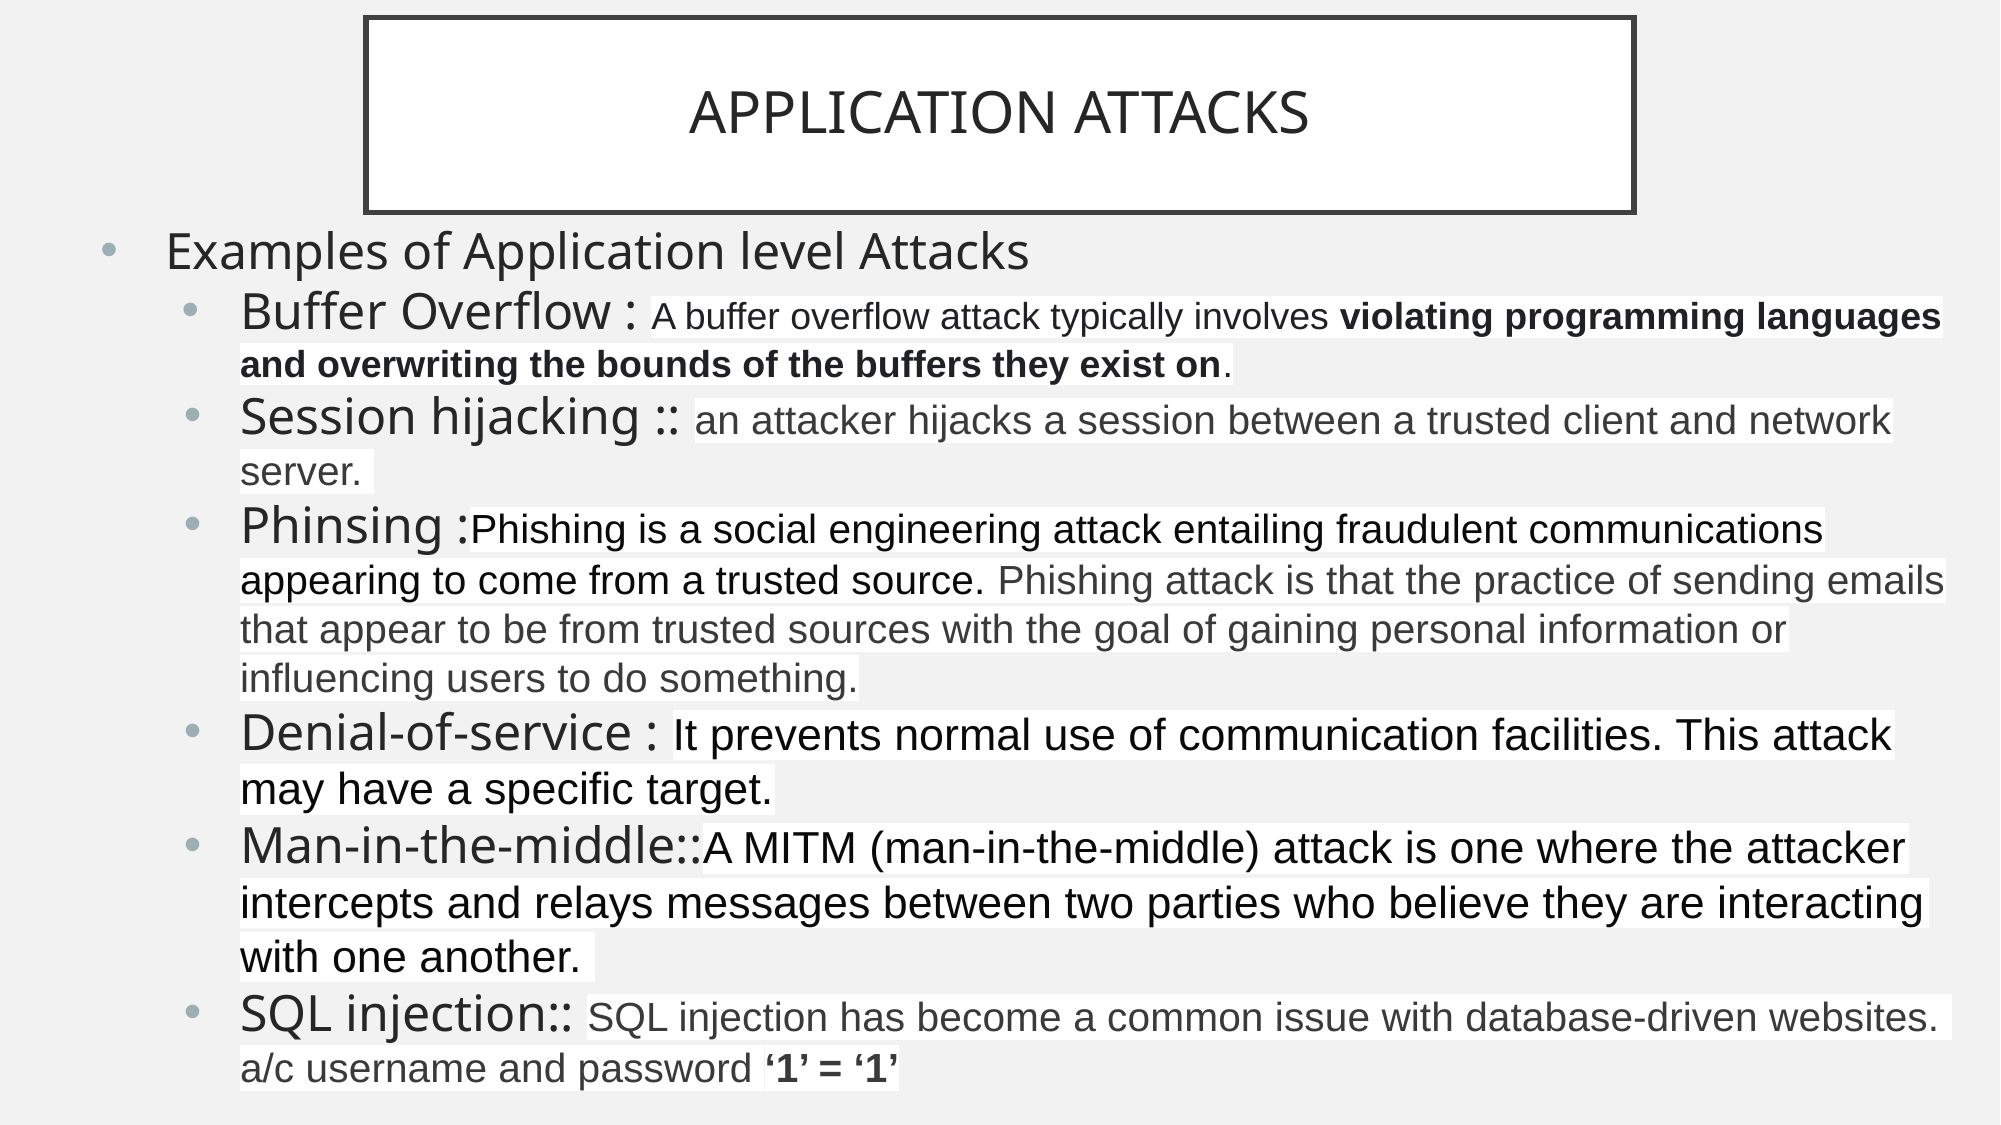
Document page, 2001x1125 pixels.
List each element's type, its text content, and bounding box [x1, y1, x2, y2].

title APPLICATION ATTACKS [363, 15, 1637, 212]
list Examples of Application level Attacks Buffer Overflow : A buffer overflow attack typically involves violating programming languages and overwriting the bounds of the buffers they exist on. Session hijacking :: an attacker hijacks a session between a trusted client and network server. Phinsing :Phishing is a social engineering attack entailing fraudulent communications appearing to come from a trusted source. Phishing attack is that the practice of sending emails that appear to be from trusted sources with the goal of gaining personal information or influencing users to do something. Denial-of-service : It prevents normal use of communication facilities. This attack may have a specific target. Man-in-the-middle::A MITM (man-in-the-middle) attack is one where the attacker intercepts and relays messages between two parties who believe they are interacting with one another. SQL injection:: SQL injection has become a common issue with database-driven websites. a/c username and password ‘1’ = ‘1’ [0, 212, 2000, 1125]
